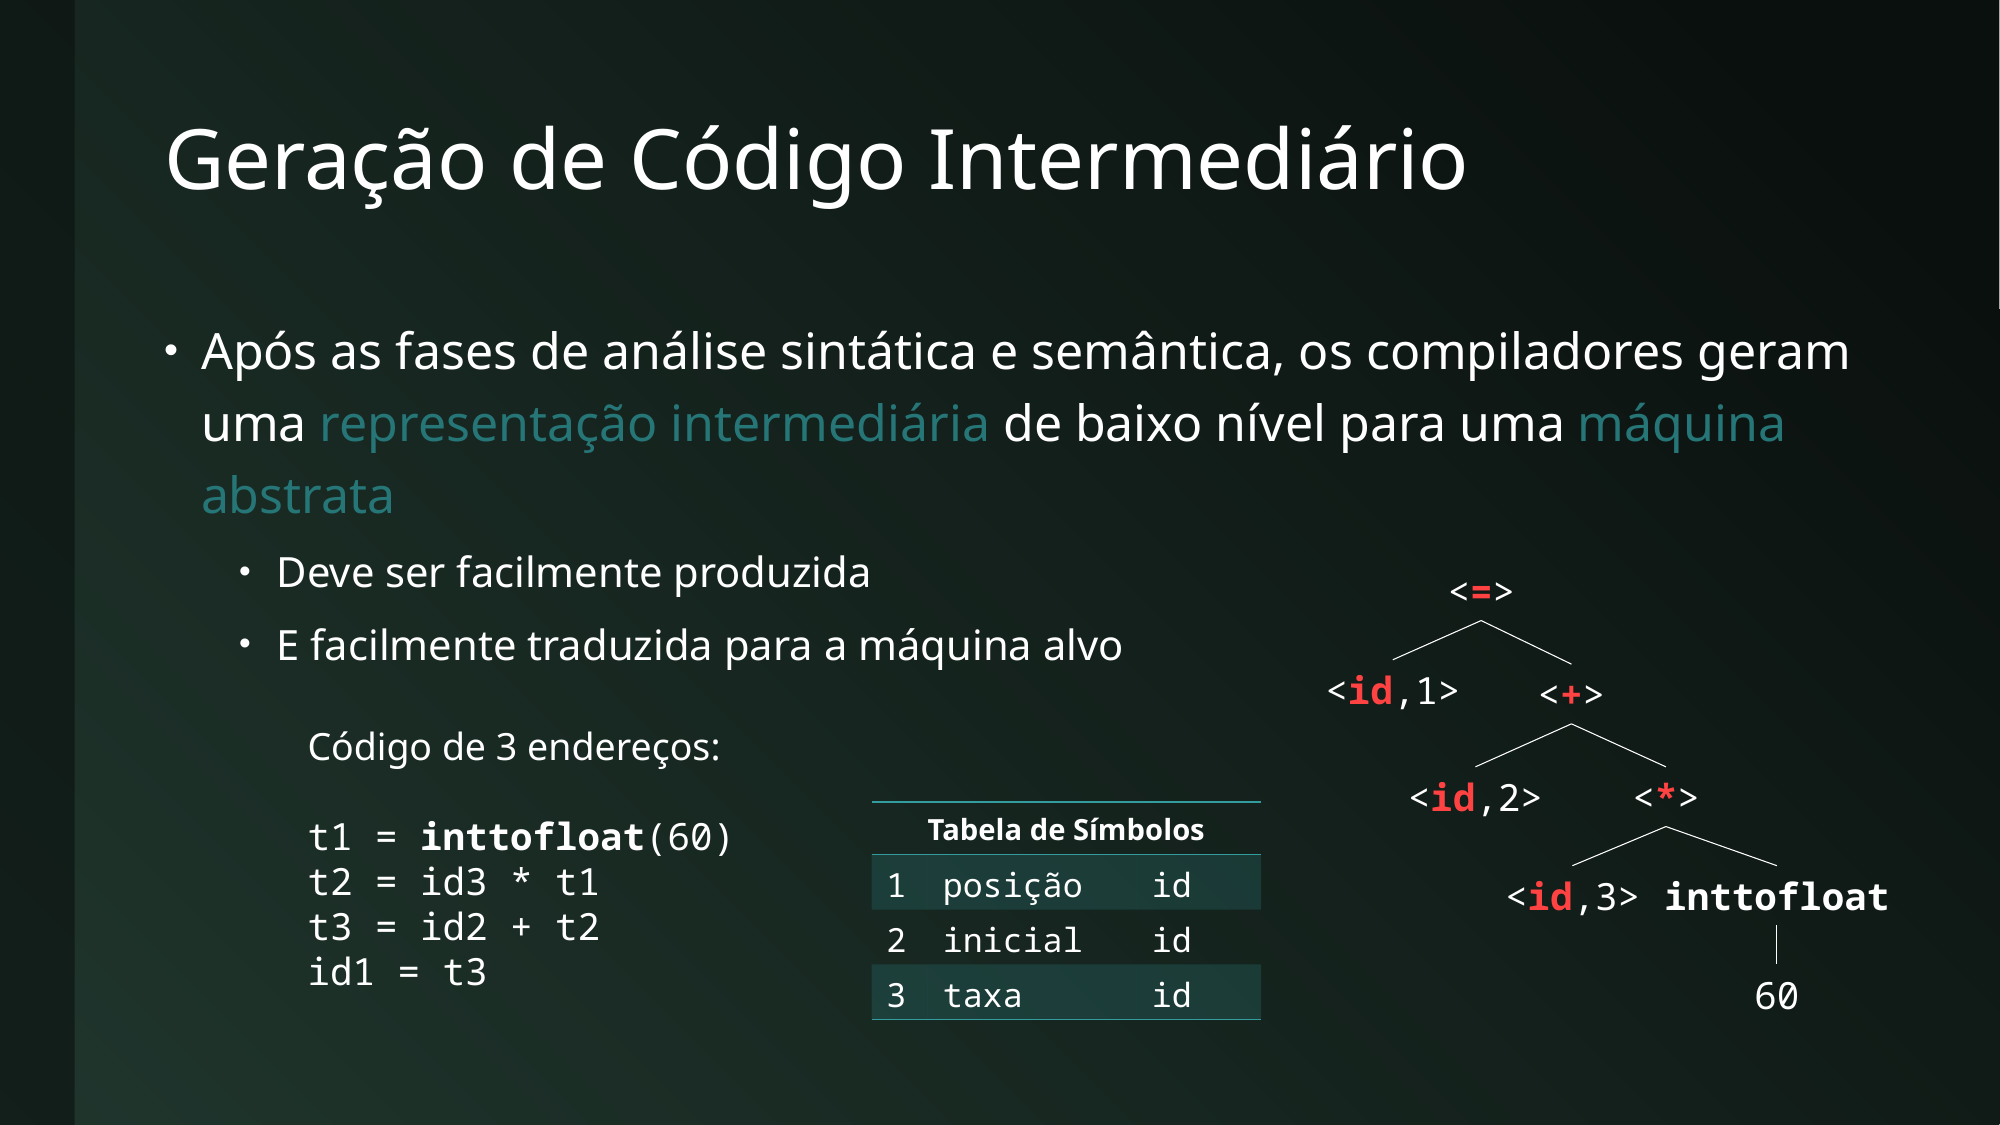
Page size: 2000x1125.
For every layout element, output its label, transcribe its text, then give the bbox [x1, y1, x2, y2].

table_cell id [1137, 964, 1261, 1019]
table_cell 1 [872, 855, 928, 910]
table_cell 3 [872, 964, 928, 1019]
table_cell 2 [872, 910, 928, 964]
list Após as fases de análise sintática e semântica, os compiladores geram uma representação intermediária de baixo nível para uma máquina abstrata Deve ser facilmente produzida E facilmente traduzida para a máquina alvo [149, 299, 1898, 1025]
table_cell posição [928, 855, 1137, 910]
title Geração de Código Intermediário [149, 62, 1898, 263]
table_cell taxa [928, 964, 1137, 1019]
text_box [1315, 560, 1896, 1025]
table_cell inicial [928, 910, 1137, 964]
table_cell id [1137, 910, 1261, 964]
text_box Código de 3 endereços: t1 = inttofloat(60) t2 = id3 * t1 t3 = id2 + t2 id1 = t3 [292, 715, 750, 1001]
table_cell id [1137, 855, 1261, 910]
table_header Tabela de Símbolos [872, 803, 1261, 854]
